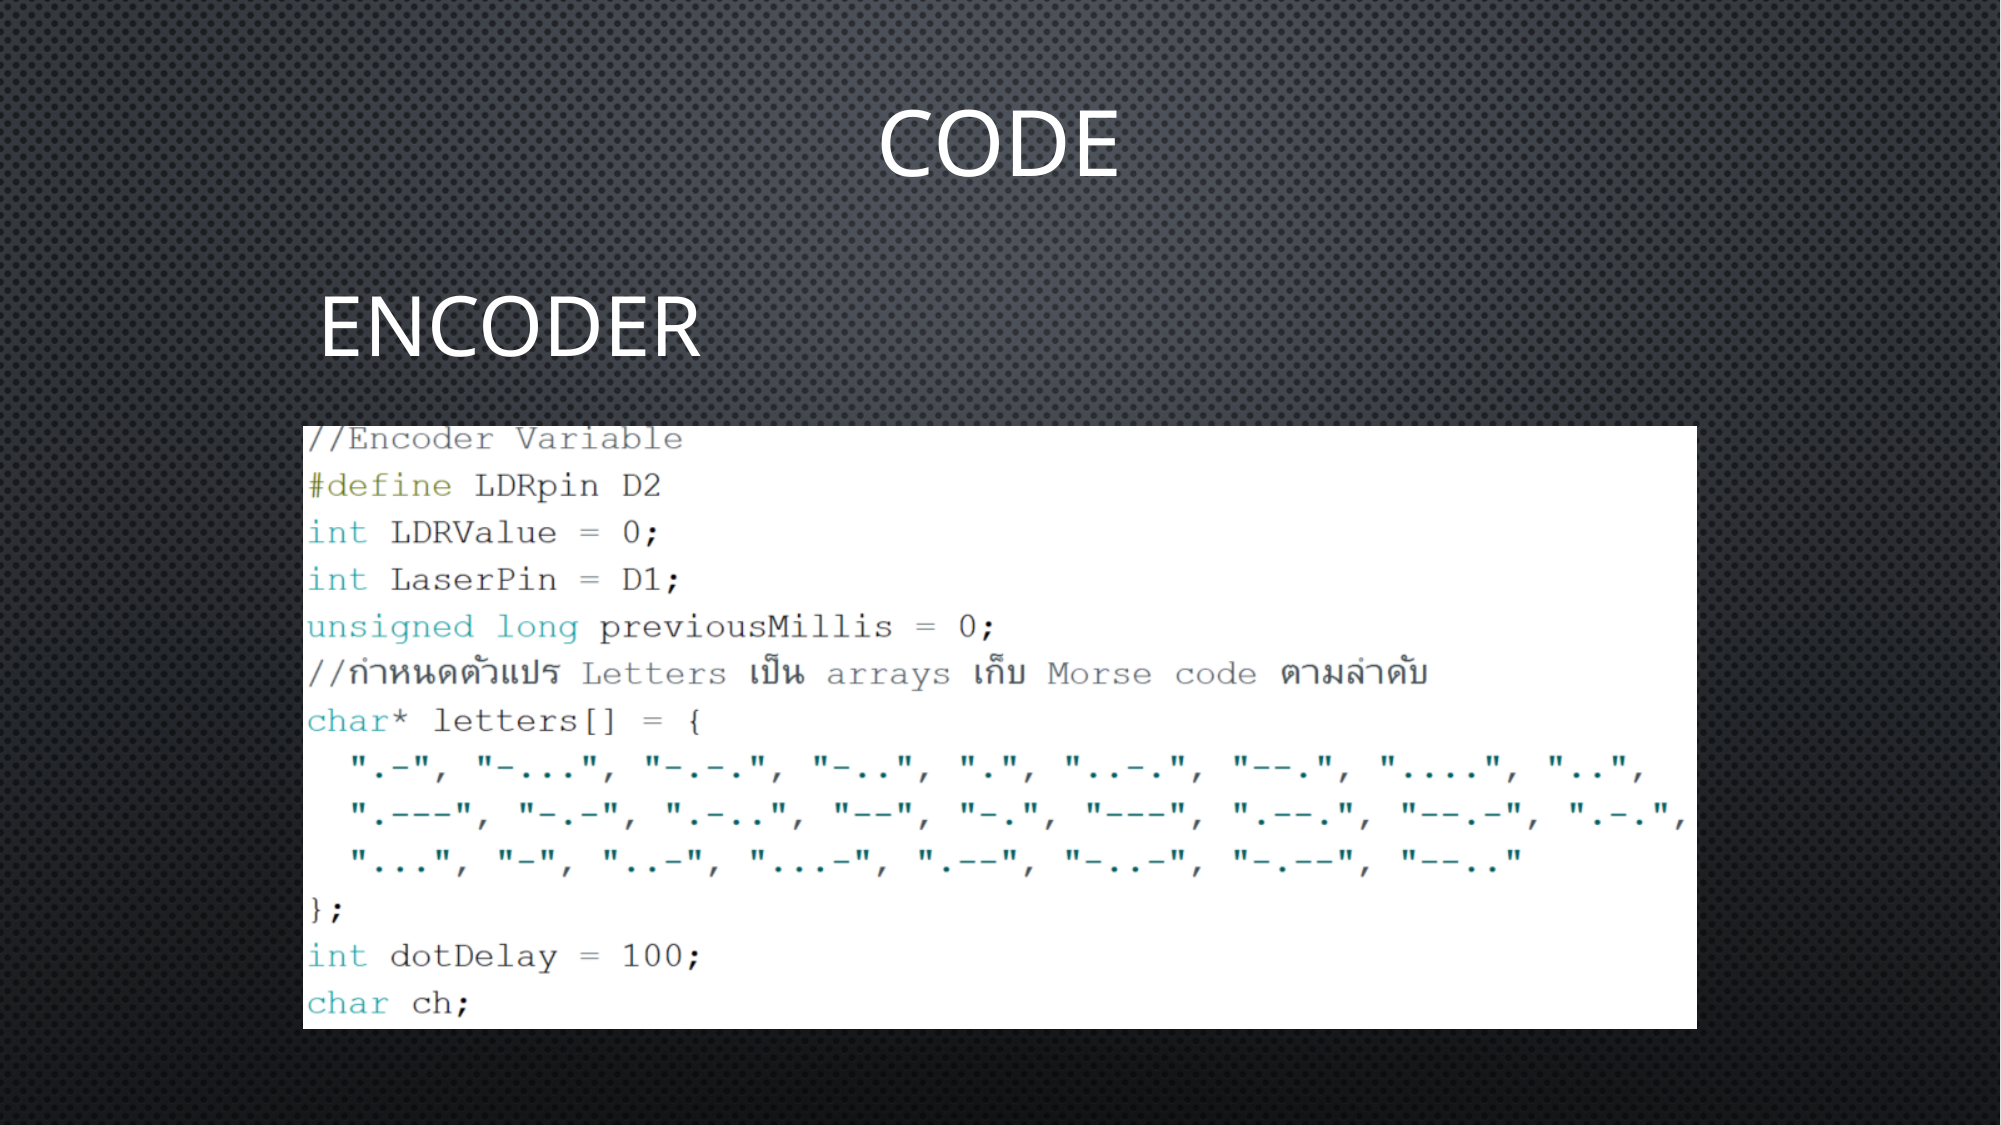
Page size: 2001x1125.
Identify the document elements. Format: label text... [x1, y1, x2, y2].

picture [302, 426, 1698, 1030]
text_box Encoder [303, 254, 1014, 392]
title Code [644, 71, 1356, 209]
